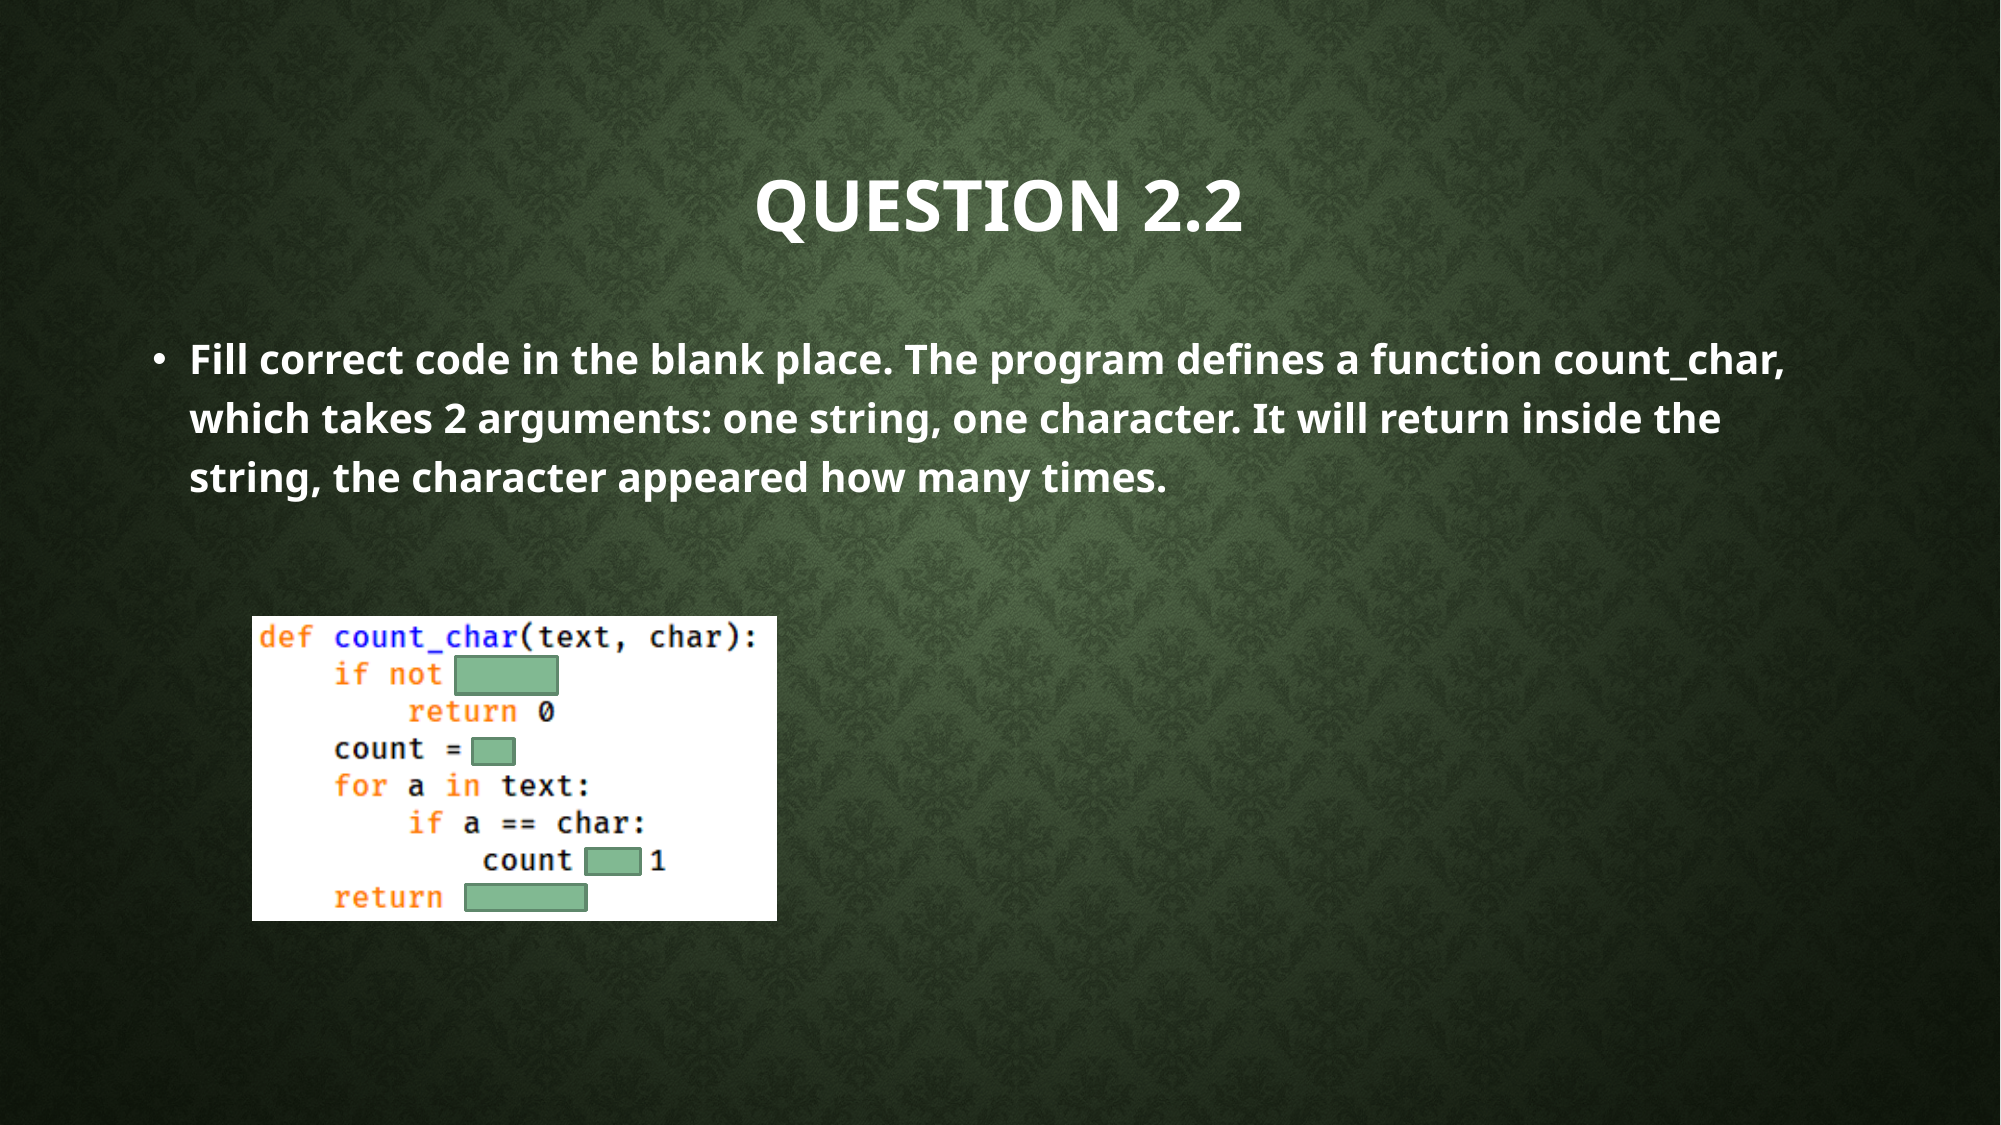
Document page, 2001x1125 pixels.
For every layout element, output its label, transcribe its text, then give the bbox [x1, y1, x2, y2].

picture [251, 616, 777, 921]
title Question 2.2 [149, 99, 1849, 316]
list Fill correct code in the blank place. The program defines a function count_char, which takes 2 arguments: one string, one character. It will return inside the string, the character appeared how many times. [137, 316, 1863, 509]
